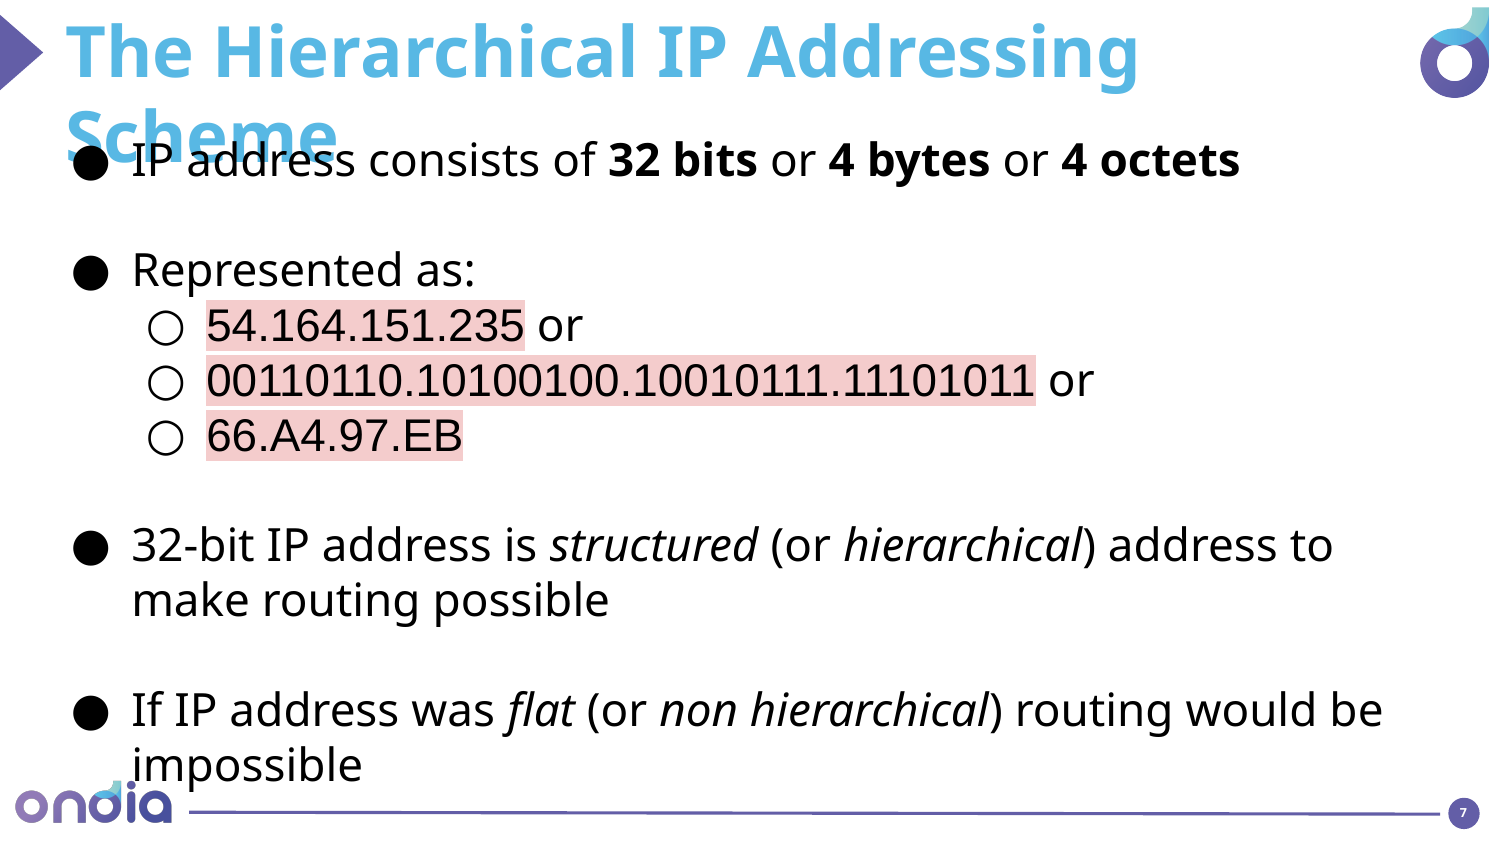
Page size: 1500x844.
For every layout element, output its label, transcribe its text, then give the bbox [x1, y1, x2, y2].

picture [6, 775, 181, 833]
text_box IP address consists of 32 bits or 4 bytes or 4 octets Represented as: 54.164.151.235 or 00110110.10100100.10010111.11101011 or 66.A4.97.EB 32-bit IP address is structured (or hierarchical) address to make routing possible If IP address was flat (or non hierarchical) routing would be impossible [41, 115, 1454, 682]
picture [1410, 0, 1499, 106]
title The Hierarchical IP Addressing Scheme [65, 6, 1413, 110]
